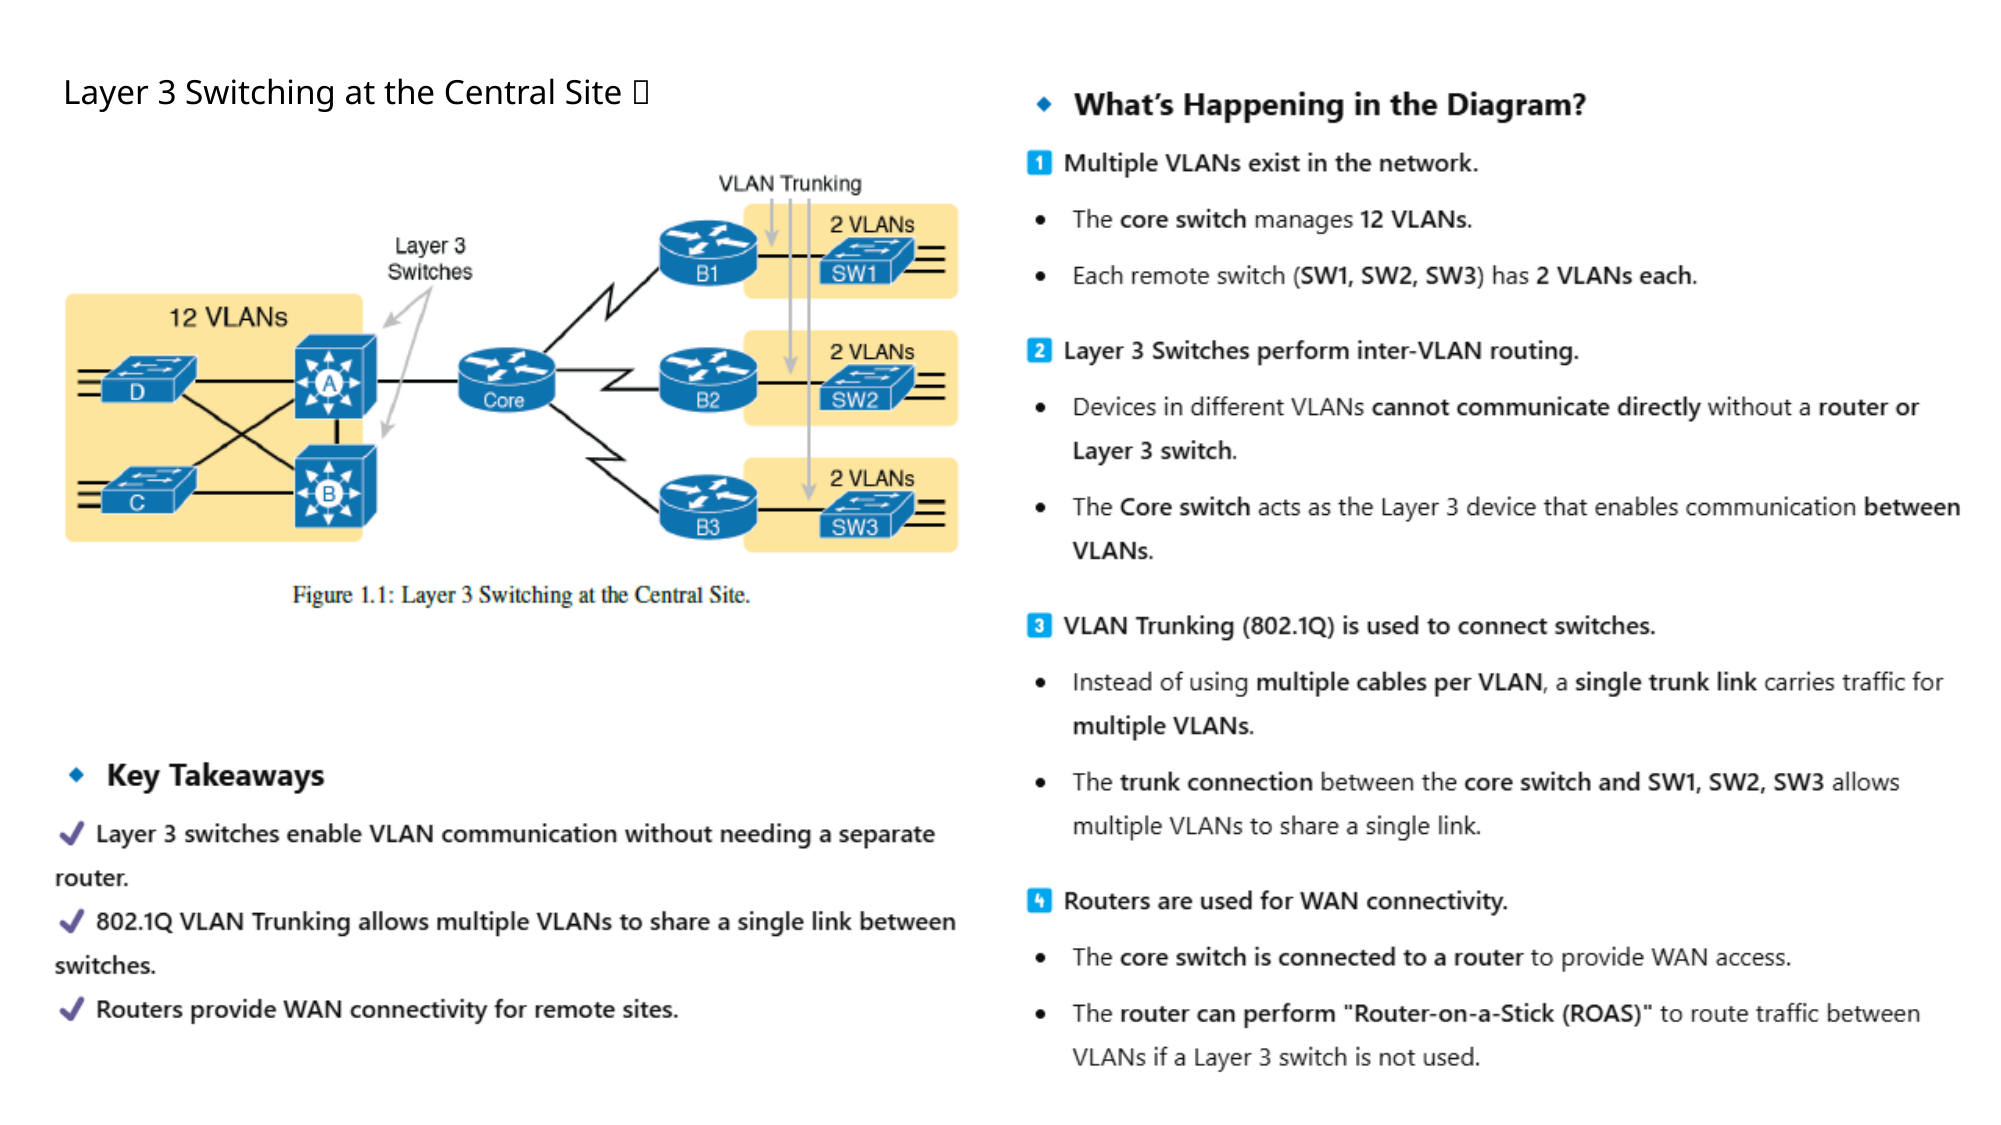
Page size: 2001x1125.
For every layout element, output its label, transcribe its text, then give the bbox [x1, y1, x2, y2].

picture [1010, 80, 1986, 1095]
text_box Layer 3 Switching at the Central Site 🚀 [48, 63, 1049, 119]
picture [47, 738, 979, 1029]
picture [24, 159, 1002, 616]
